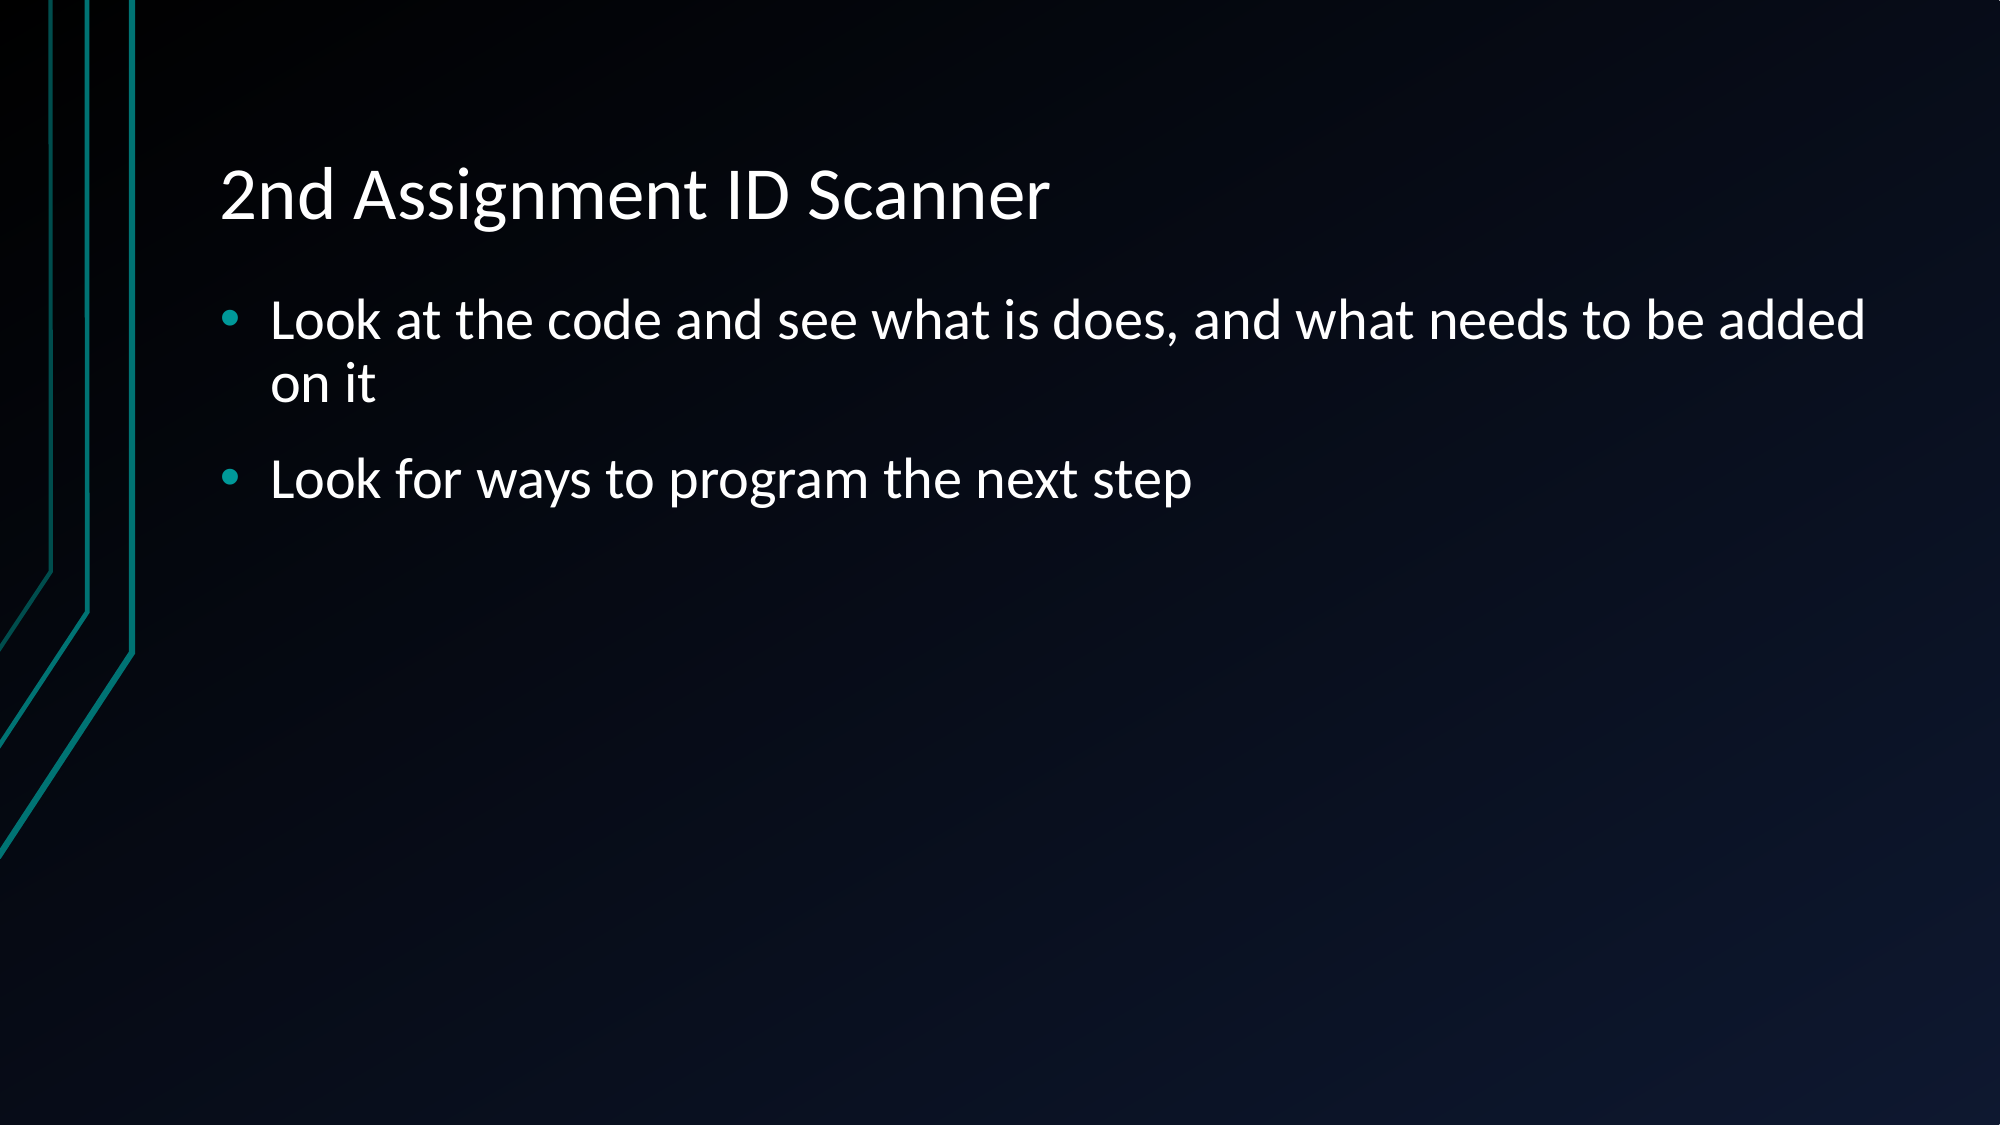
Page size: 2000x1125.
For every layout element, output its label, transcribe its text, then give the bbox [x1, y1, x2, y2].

list Look at the code and see what is does, and what needs to be added on it Look for ways to program the next step [199, 279, 1900, 1012]
title 2nd Assignment ID Scanner [199, 45, 1900, 246]
